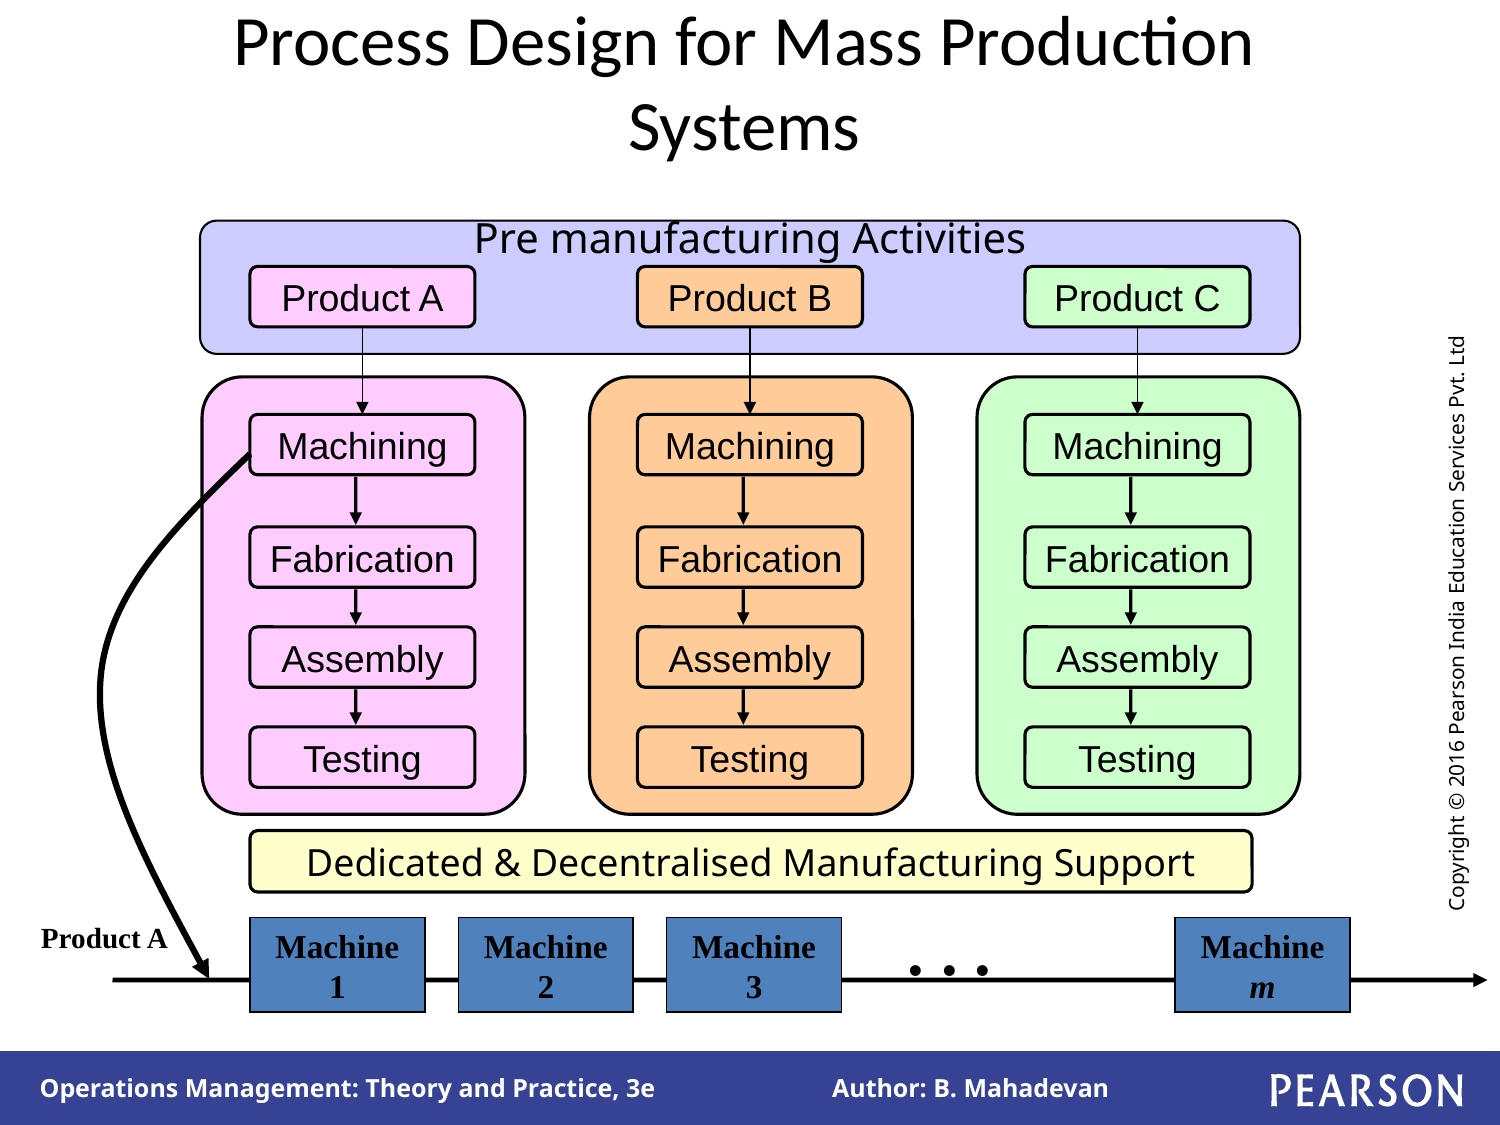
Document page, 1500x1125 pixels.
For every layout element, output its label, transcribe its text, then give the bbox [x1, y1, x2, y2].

text_box Machining [637, 414, 863, 475]
text_box [1350, 973, 1488, 987]
text_box Testing [1024, 726, 1250, 788]
text_box Machining [1024, 414, 1250, 475]
text_box [737, 689, 750, 725]
text_box [99, 453, 251, 979]
text_box Testing [637, 726, 863, 788]
text_box [1124, 476, 1137, 525]
text_box [349, 589, 362, 625]
text_box [737, 476, 750, 525]
text_box Assembly [1024, 626, 1250, 688]
text_box Machining [249, 414, 475, 475]
text_box [1124, 689, 1137, 725]
title Process Design for Mass Production Systems [101, 0, 1388, 172]
text_box [1124, 589, 1137, 625]
text_box Machine 1 [249, 917, 425, 1013]
text_box Machine 2 [458, 917, 634, 1013]
text_box Assembly [637, 626, 863, 688]
text_box . . . [893, 901, 1024, 997]
text_box Fabrication [637, 526, 863, 588]
text_box Fabrication [1024, 526, 1250, 588]
text_box Product C [1024, 266, 1250, 327]
text_box Product A [25, 911, 183, 962]
text_box [349, 689, 362, 725]
text_box [223, 376, 525, 815]
text_box [977, 376, 1300, 815]
text_box [202, 376, 358, 499]
text_box Assembly [249, 626, 475, 688]
text_box [349, 476, 362, 525]
text_box Fabrication [249, 526, 475, 588]
text_box Product A [249, 266, 475, 327]
text_box Machine 3 [666, 917, 842, 1013]
text_box Testing [249, 726, 475, 788]
text_box Machine m [1175, 917, 1350, 1013]
text_box Product B [637, 266, 863, 327]
text_box [737, 589, 750, 625]
text_box Pre manufacturing Activities [200, 220, 1301, 354]
text_box Dedicated & Decentralised Manufacturing Support [249, 830, 1253, 893]
text_box [589, 376, 913, 815]
